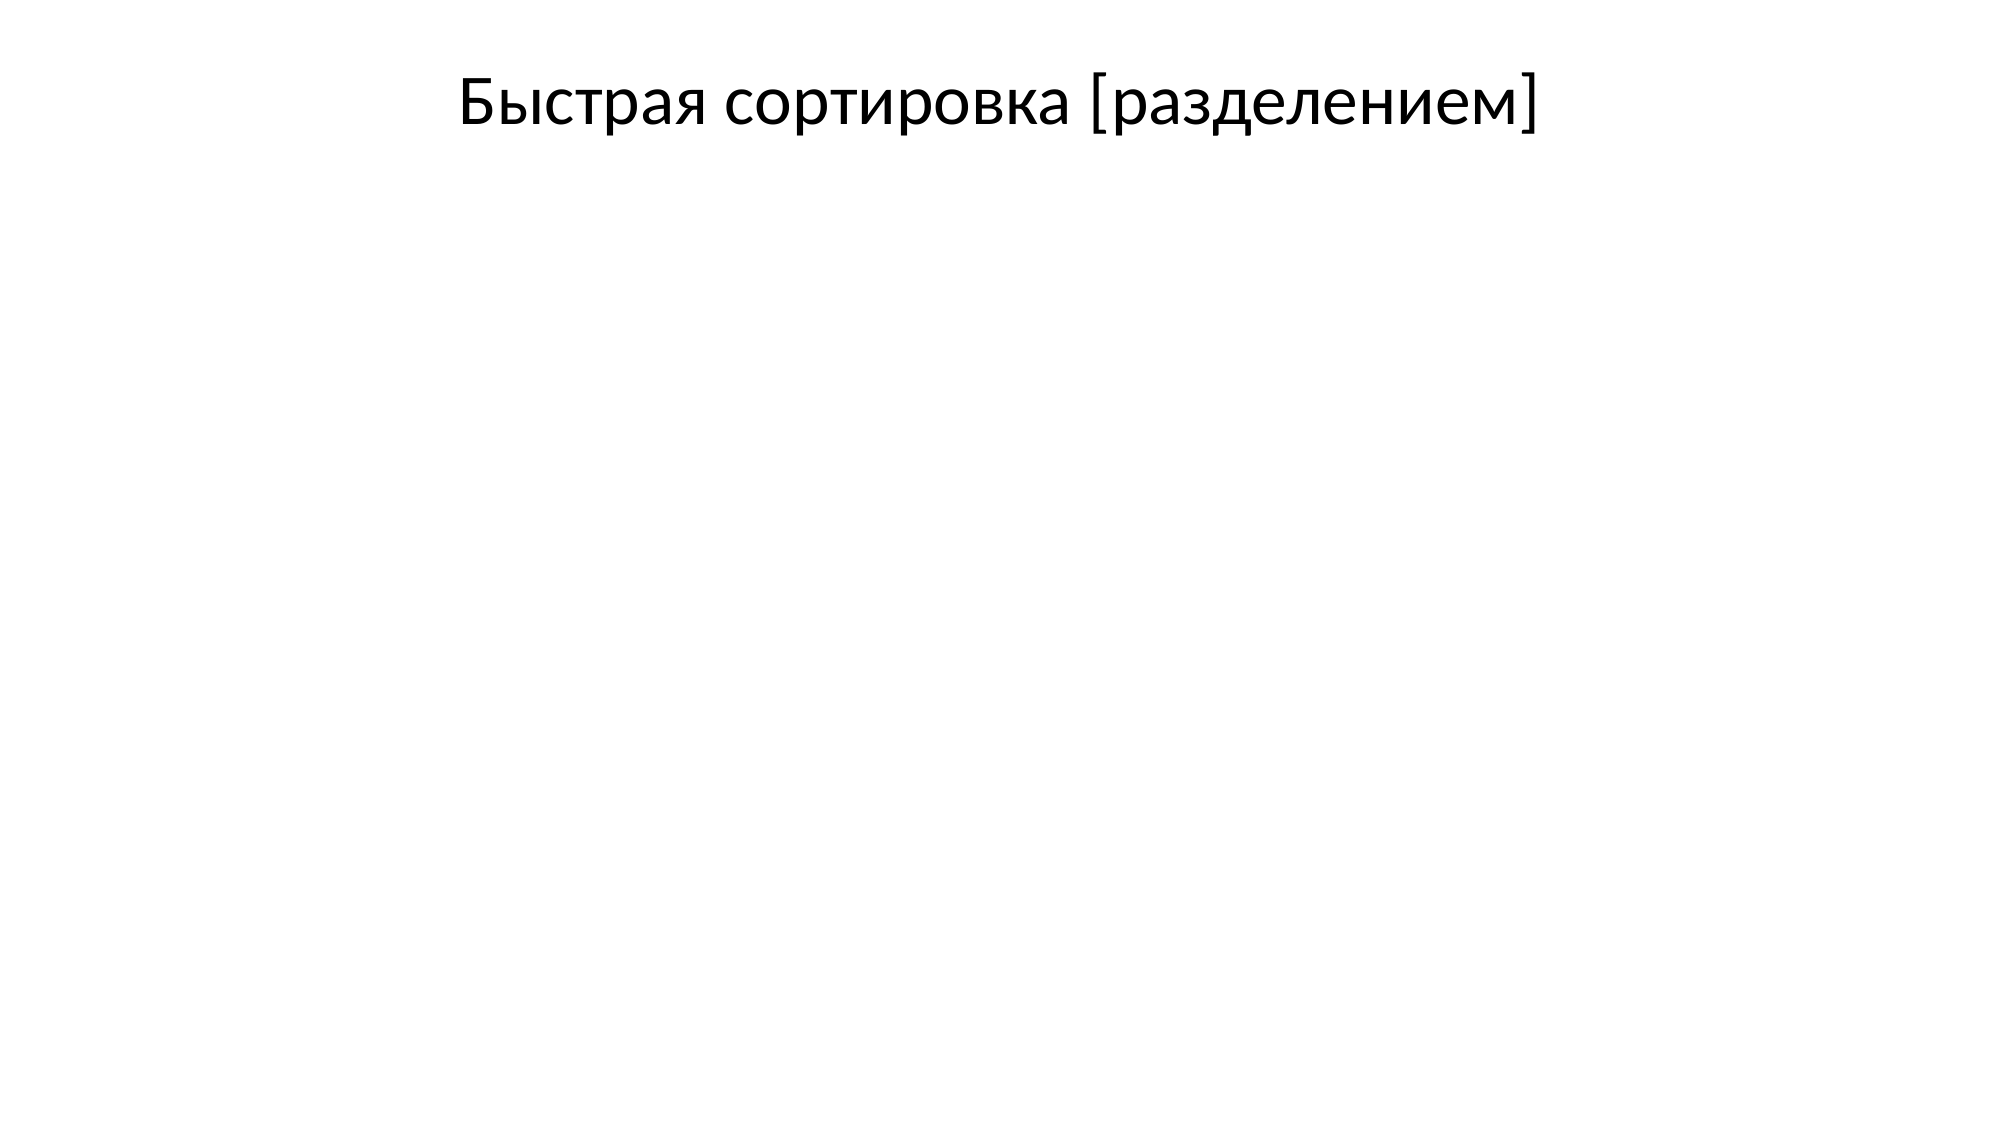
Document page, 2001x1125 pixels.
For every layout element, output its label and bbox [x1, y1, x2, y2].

title [99, 45, 1900, 233]
